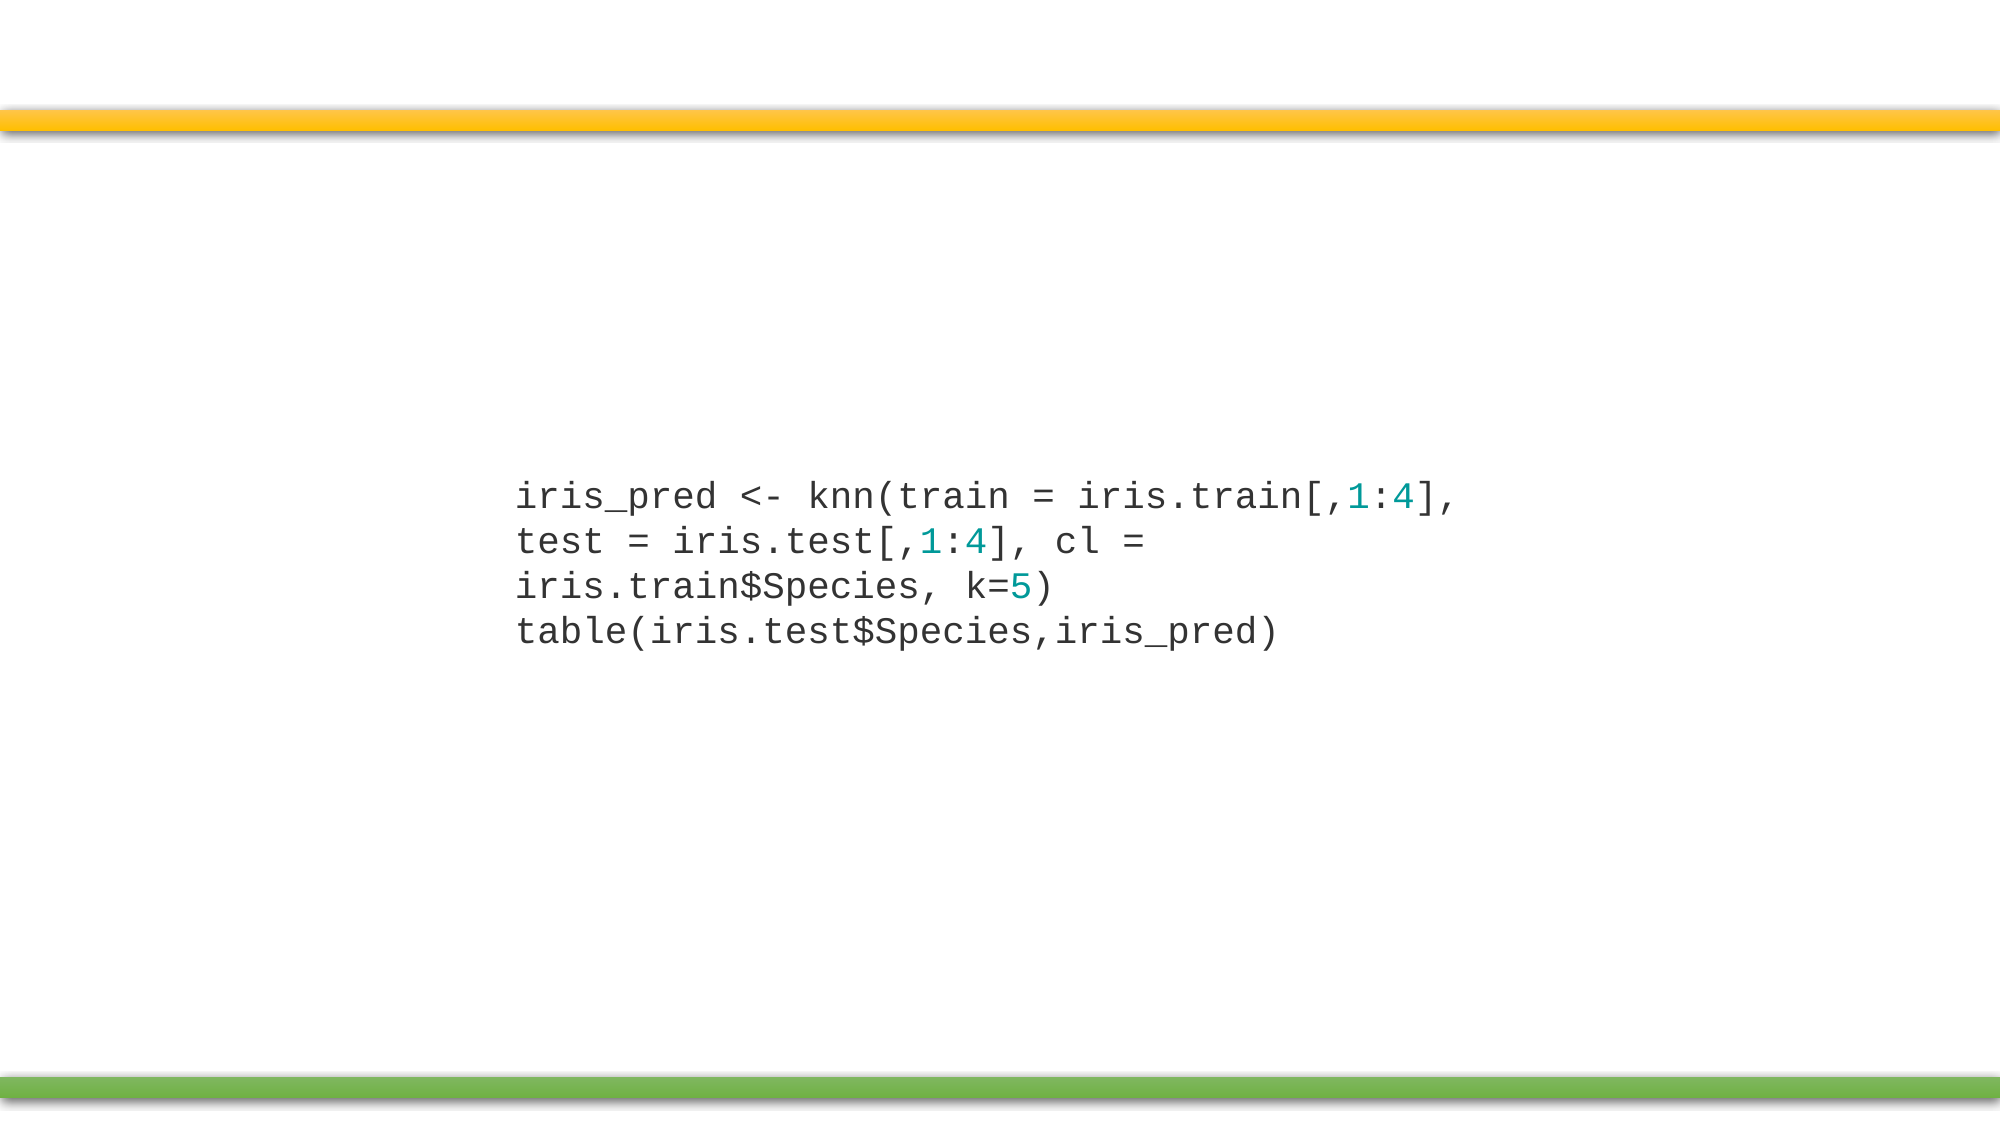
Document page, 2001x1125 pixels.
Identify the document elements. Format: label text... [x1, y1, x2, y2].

text_box iris_pred <- knn(train = iris.train[,1:4], test = iris.test[,1:4], cl = iris.train$Species, k=5) table(iris.test$Species,iris_pred) [500, 463, 1500, 659]
text_box [0, 110, 2000, 131]
text_box [0, 1077, 2000, 1098]
